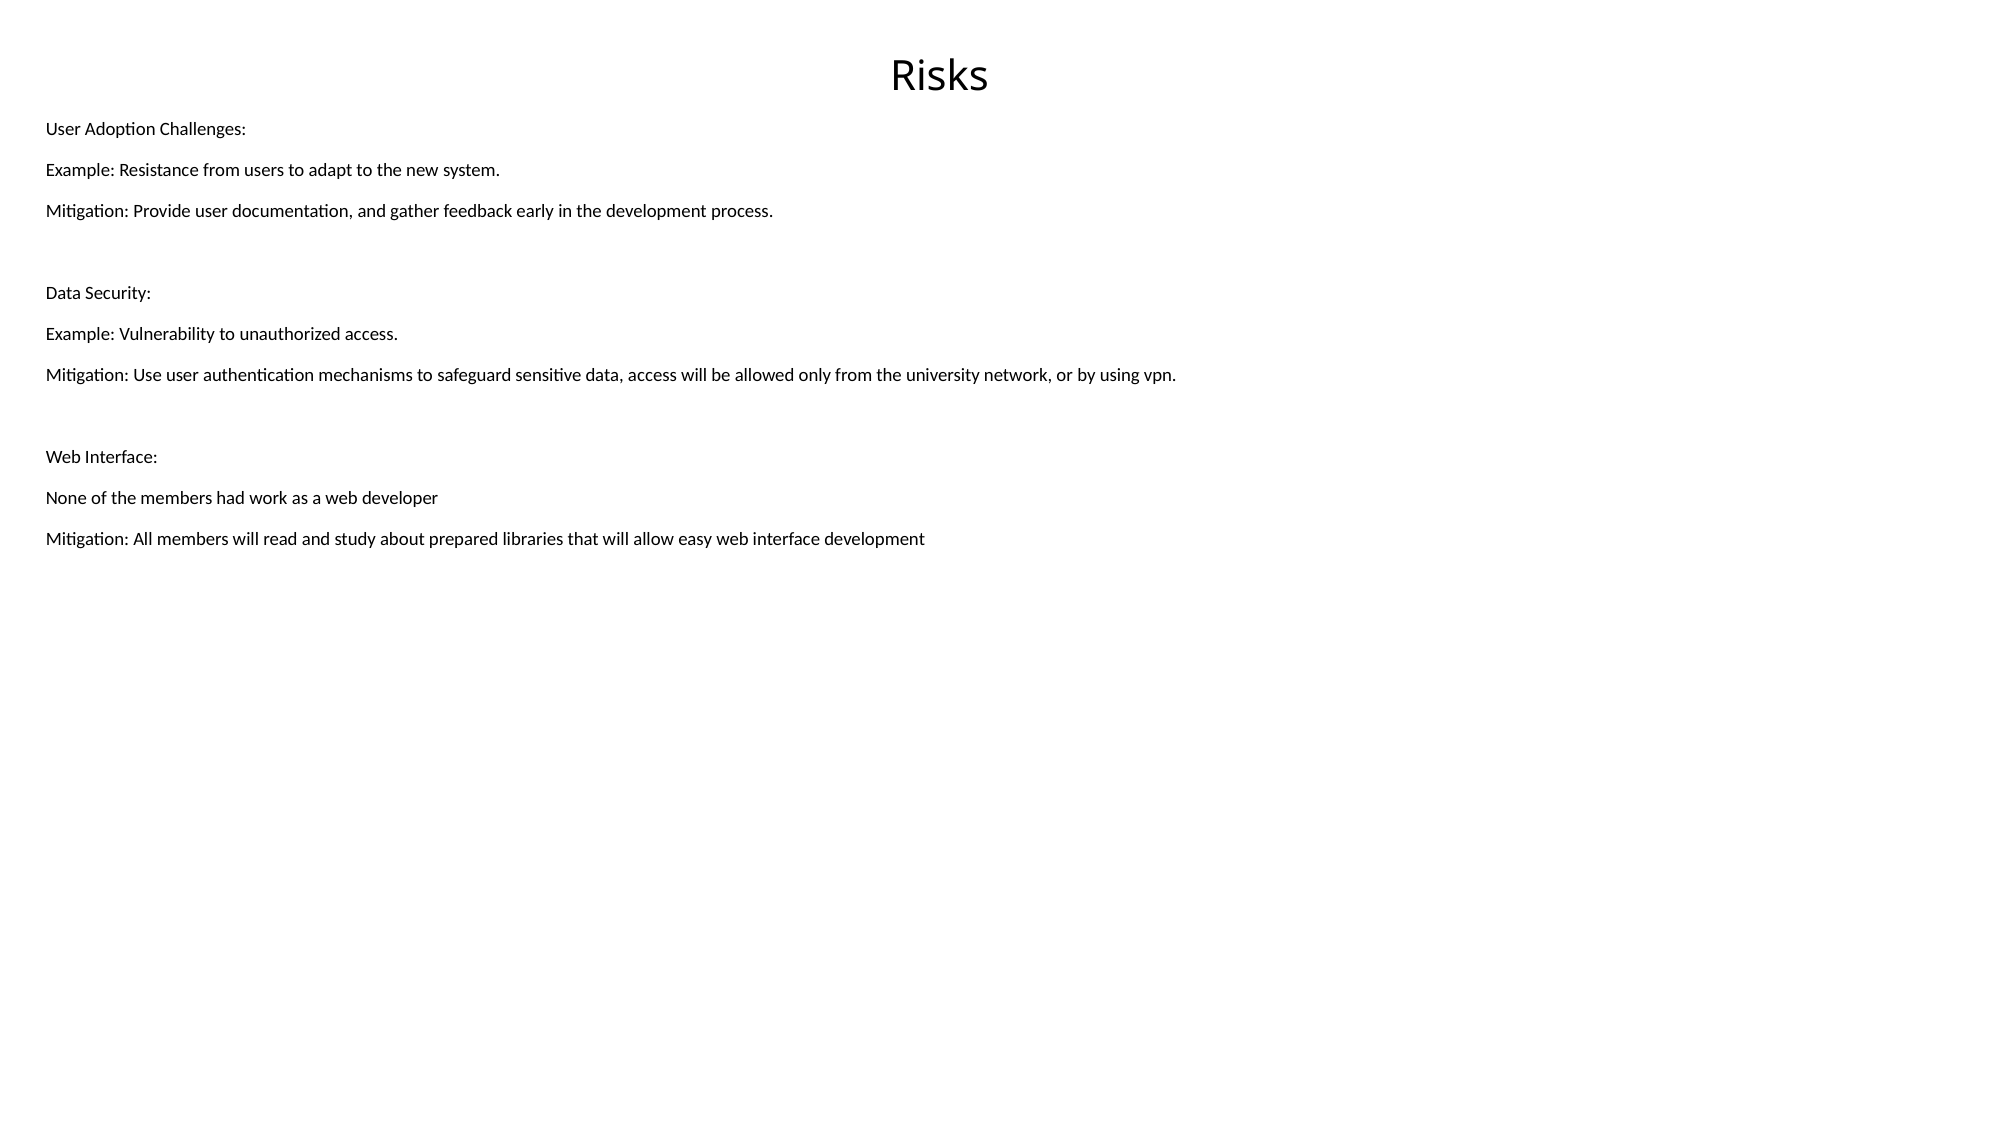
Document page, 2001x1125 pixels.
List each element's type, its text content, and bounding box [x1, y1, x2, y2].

list User Adoption Challenges: Example: Resistance from users to adapt to the new system. Mitigation: Provide user documentation, and gather feedback early in the development process. Data Security: Example: Vulnerability to unauthorized access. Mitigation: Use user authentication mechanisms to safeguard sensitive data, access will be allowed only from the university network, or by using vpn. Web Interface: None of the members had work as a web developer Mitigation: All members will read and study about prepared libraries that will allow easy web interface development [30, 111, 1756, 826]
title Risks [875, 41, 1033, 111]
